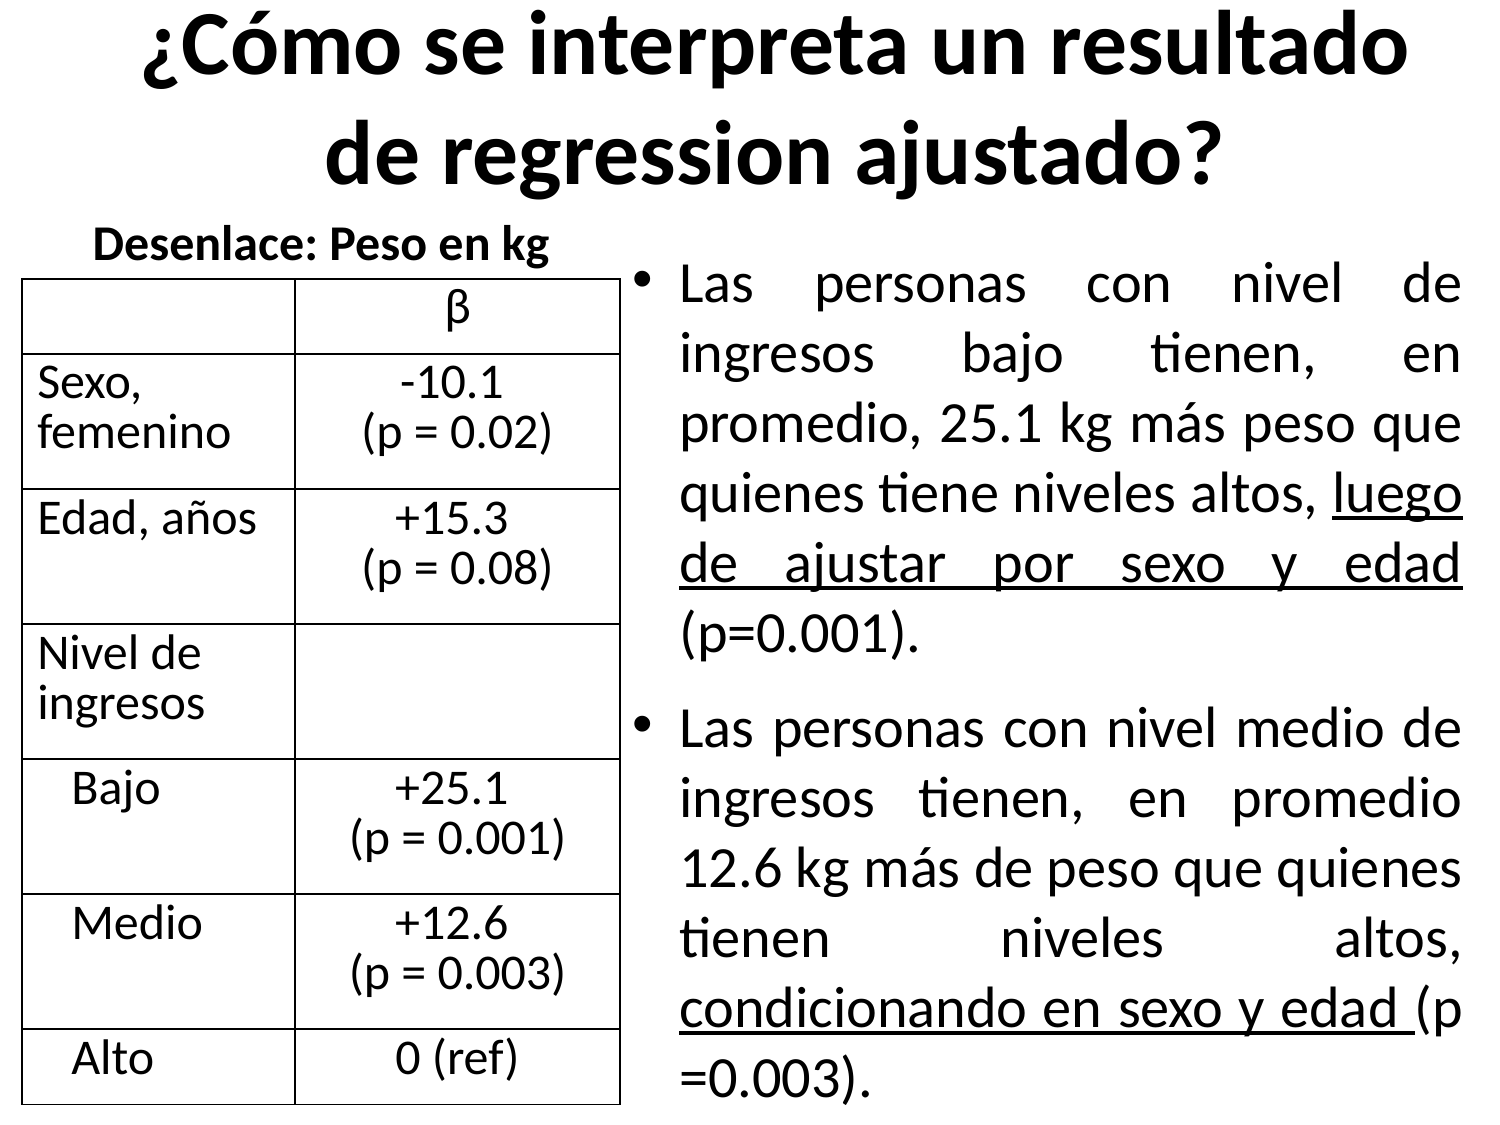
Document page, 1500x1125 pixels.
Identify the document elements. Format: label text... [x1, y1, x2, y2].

table_header β [296, 280, 619, 353]
table_cell Edad, años [23, 490, 294, 623]
table_cell +25.1 (p = 0.001) [296, 760, 619, 893]
table_cell Bajo [23, 760, 294, 893]
table_cell -10.1 (p = 0.02) [296, 355, 619, 488]
table_cell Sexo, femenino [23, 355, 294, 488]
table_header [23, 280, 294, 353]
text_box Desenlace: Peso en kg [49, 202, 593, 278]
table_cell [296, 625, 619, 758]
table_cell Alto [23, 1030, 294, 1104]
text_box Las personas con nivel de ingresos bajo tienen, en promedio, 25.1 kg más peso que quienes tiene niveles altos, luego de ajustar por sexo y edad (p=0.001). Las personas con nivel medio de ingresos tienen, en promedio 12.6 kg más de peso que quienes tienen niveles altos, condicionando en sexo y edad (p =0.003). [617, 236, 1478, 1116]
table_cell 0 (ref) [296, 1030, 619, 1104]
table_cell +12.6 (p = 0.003) [296, 895, 619, 1028]
table_cell Medio [23, 895, 294, 1028]
table_cell Nivel de ingresos [23, 625, 294, 758]
text_box ¿Cómo se interpreta un resultado de regression ajustado? [100, 0, 1451, 163]
table_cell +15.3 (p = 0.08) [296, 490, 619, 623]
